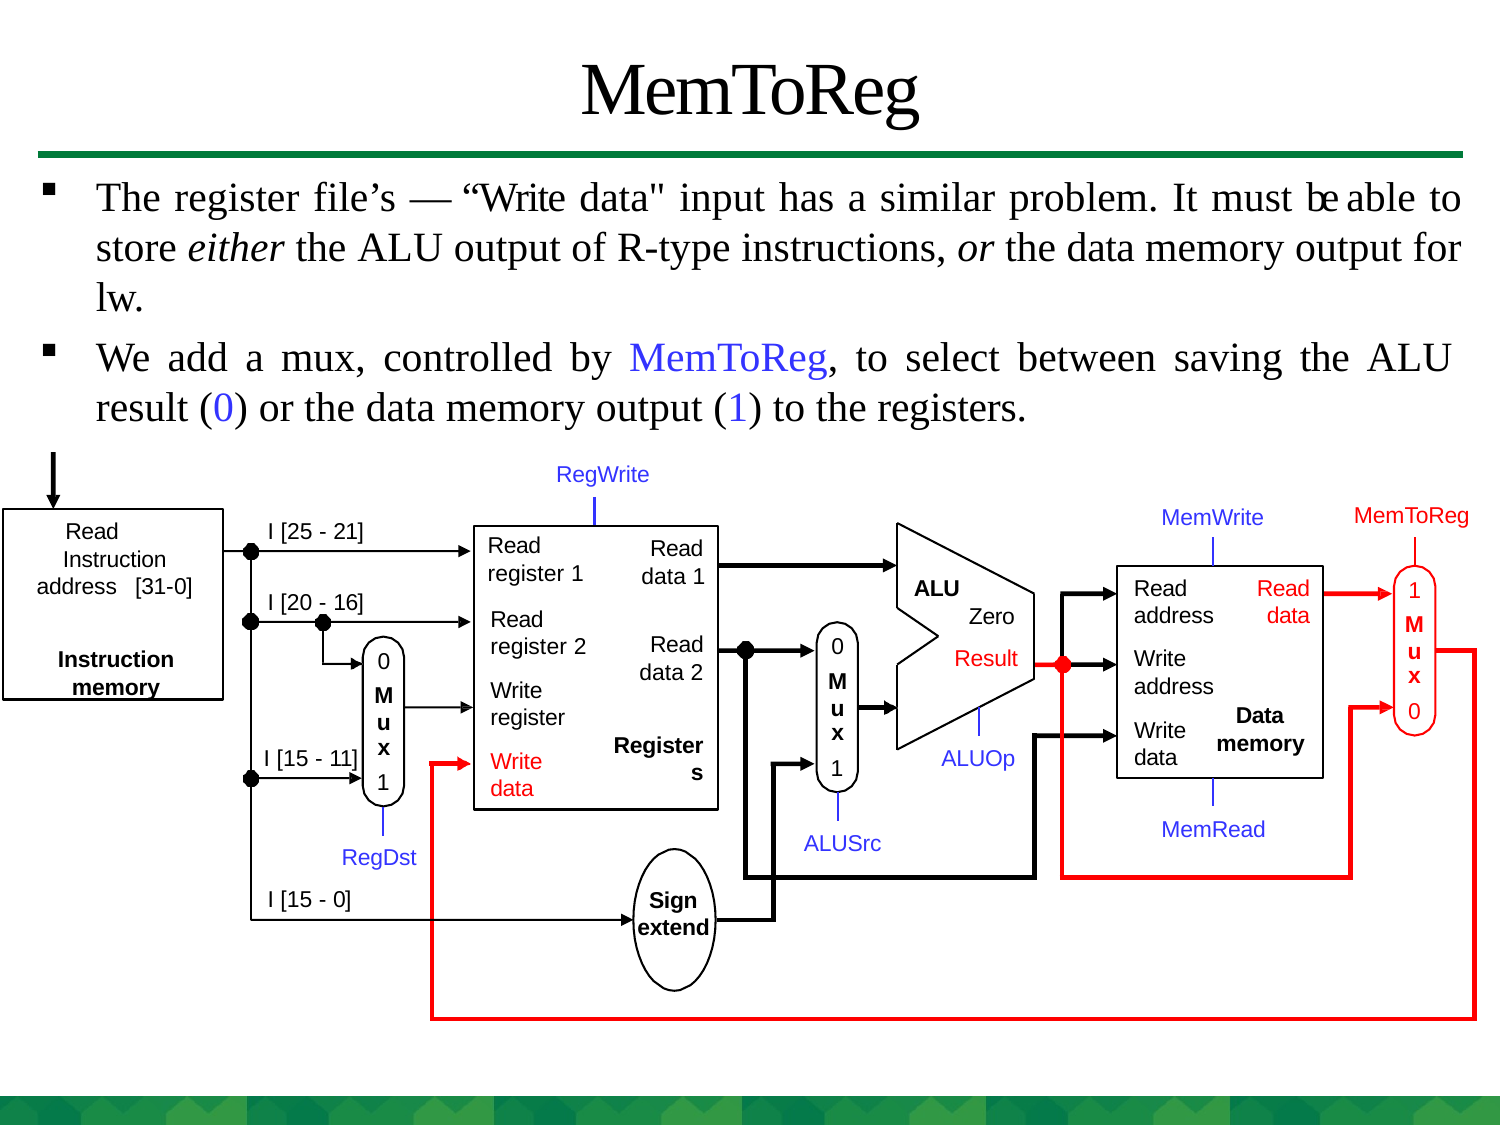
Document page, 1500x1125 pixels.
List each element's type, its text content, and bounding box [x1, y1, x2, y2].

text_box The register file’s ― “Write data" input has a similar problem. It must b e able to store either the ALU output of R-type instructions, or the data memory output for lw. We add a mux, controlled by MemToReg, to select between saving the ALU result (0) or the data memory output (1) to the registers. [37, 167, 1463, 431]
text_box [631, 558, 898, 612]
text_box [314, 613, 1071, 878]
picture [0, 1096, 1500, 1125]
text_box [724, 536, 1437, 883]
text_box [242, 613, 313, 785]
text_box RegWrite [554, 457, 655, 488]
text_box MemToReg [432, 37, 1068, 130]
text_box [472, 495, 720, 612]
text_box MemWrite [1159, 500, 1269, 531]
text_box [427, 586, 1480, 1022]
picture [242, 543, 259, 560]
picture [242, 770, 260, 787]
text_box MemToReg [1351, 498, 1476, 529]
text_box I [25 - 21] [265, 514, 366, 543]
text_box [46, 452, 61, 509]
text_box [631, 887, 898, 992]
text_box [223, 544, 626, 927]
text_box Read Instruction address [31-0] Instruction memory [3, 508, 224, 700]
